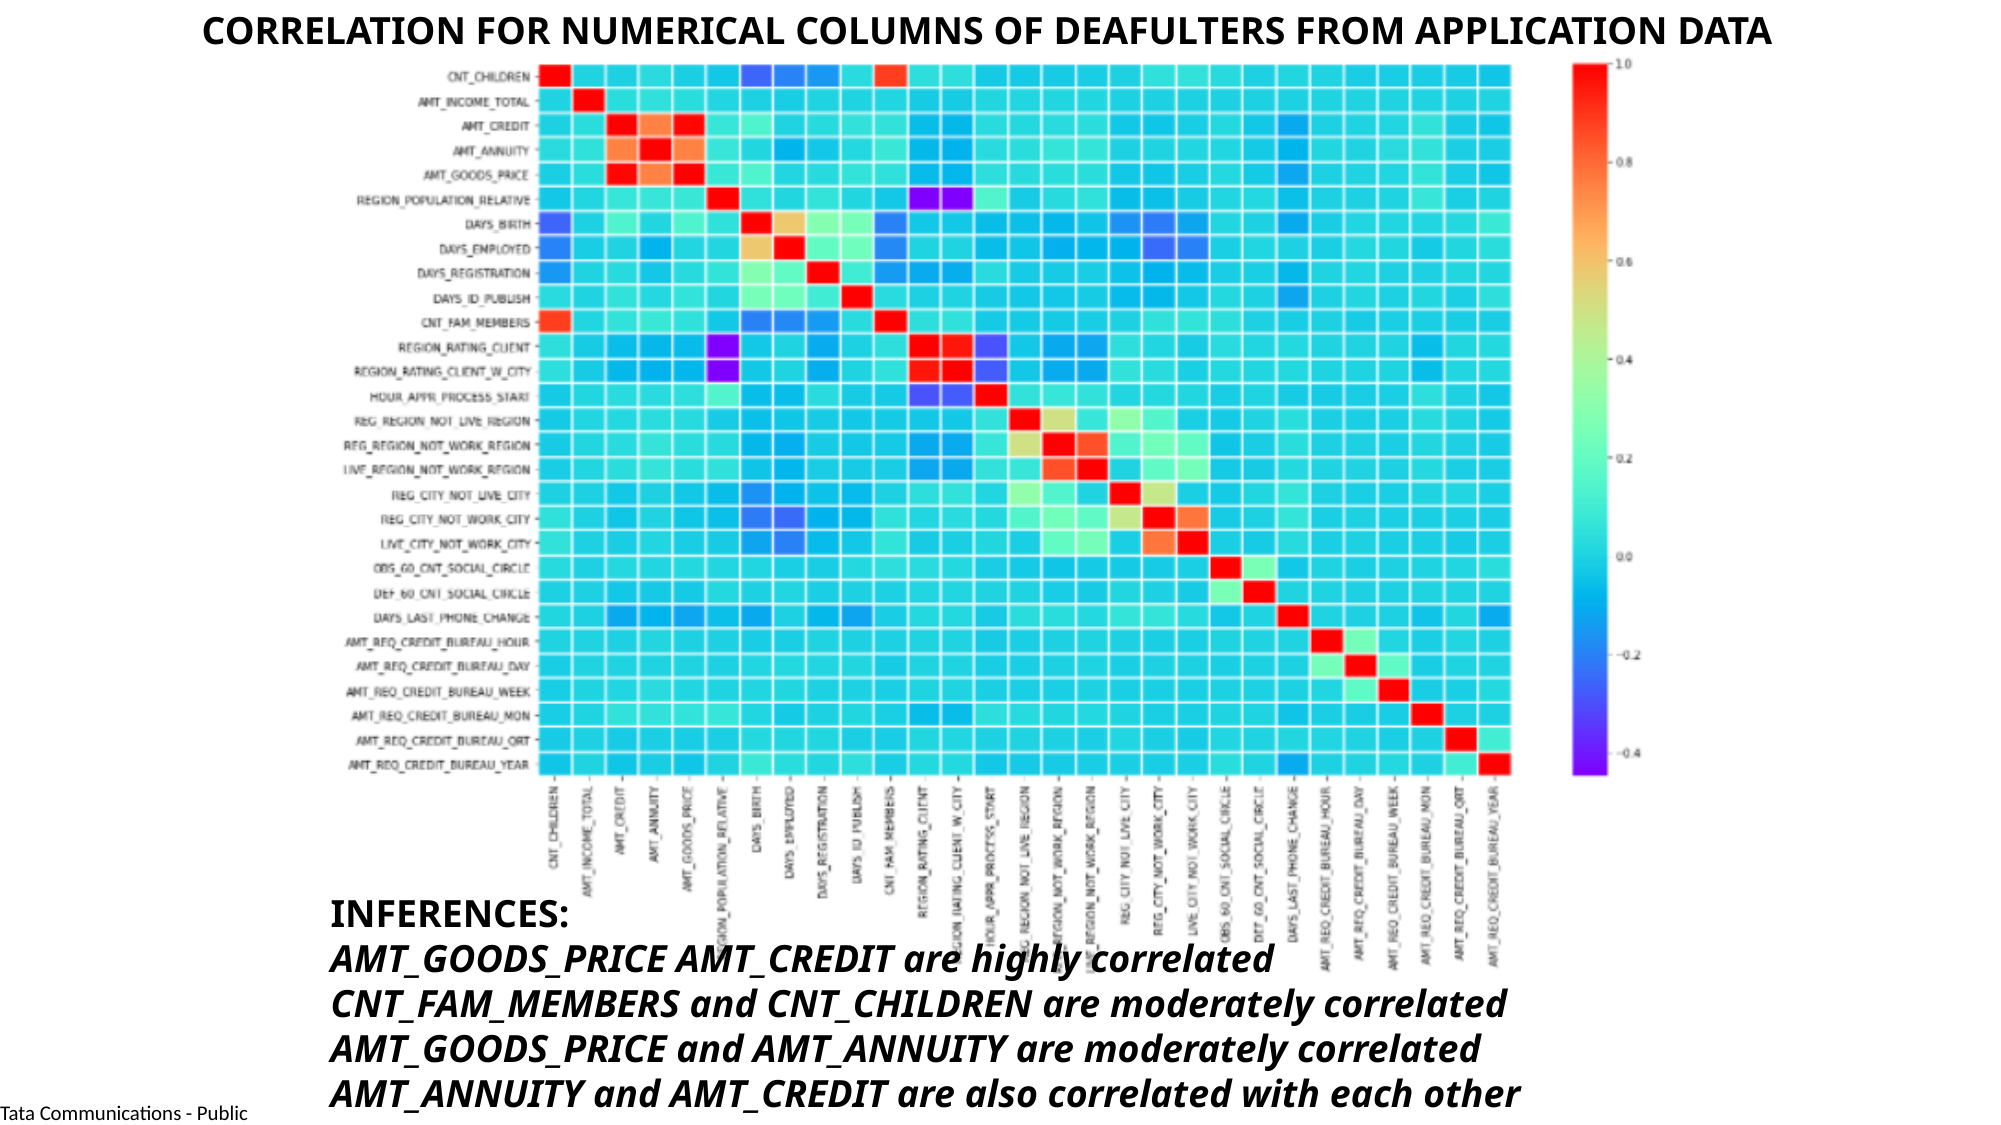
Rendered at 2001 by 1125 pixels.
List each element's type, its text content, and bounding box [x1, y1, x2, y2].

picture [333, 54, 1666, 996]
text_box CORRELATION FOR NUMERICAL COLUMNS OF DEAFULTERS FROM APPLICATION DATA [186, 0, 1968, 60]
text_box INFERENCES: AMT_GOODS_PRICE AMT_CREDIT are highly correlated CNT_FAM_MEMBERS and CNT_CHILDREN are moderately correlated AMT_GOODS_PRICE and AMT_ANNUITY are moderately correlated AMT_ANNUITY and AMT_CREDIT are also correlated with each other [315, 882, 1968, 1123]
